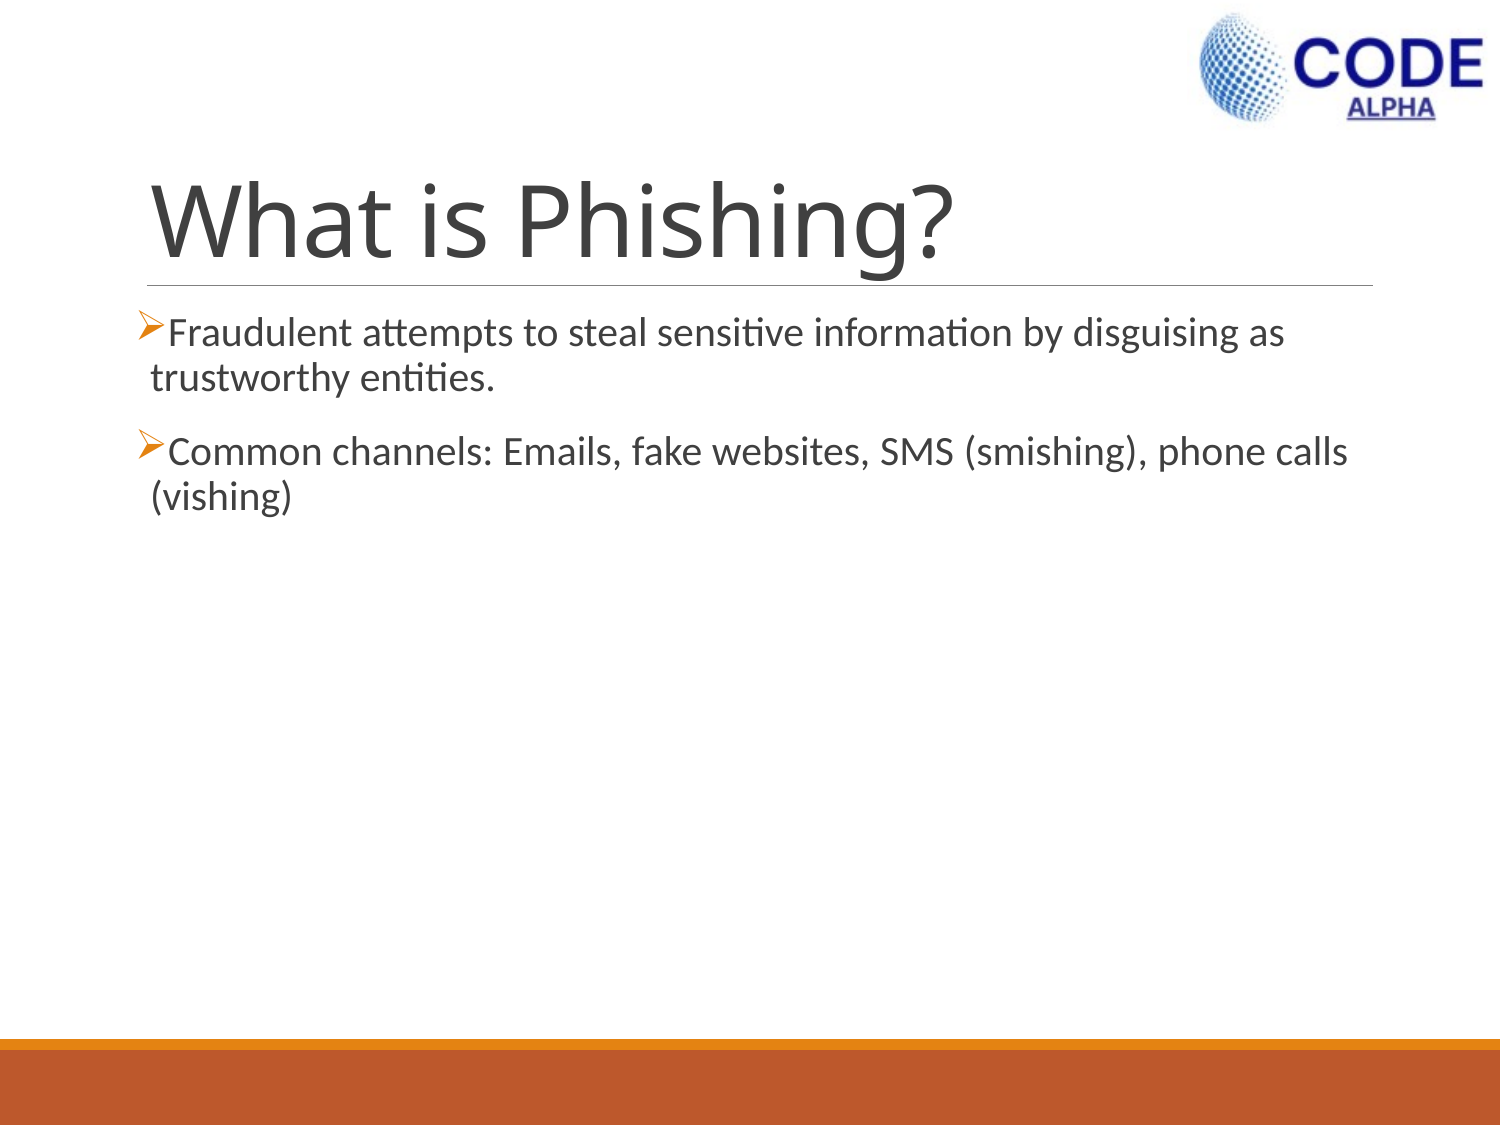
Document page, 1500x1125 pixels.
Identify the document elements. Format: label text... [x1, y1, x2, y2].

picture [1186, 0, 1500, 157]
title What is Phishing? [135, 47, 1373, 285]
list Fraudulent attempts to steal sensitive information by disguising as trustworthy entities. Common channels: Emails, fake websites, SMS (smishing), phone calls (vishing) [135, 302, 1373, 963]
